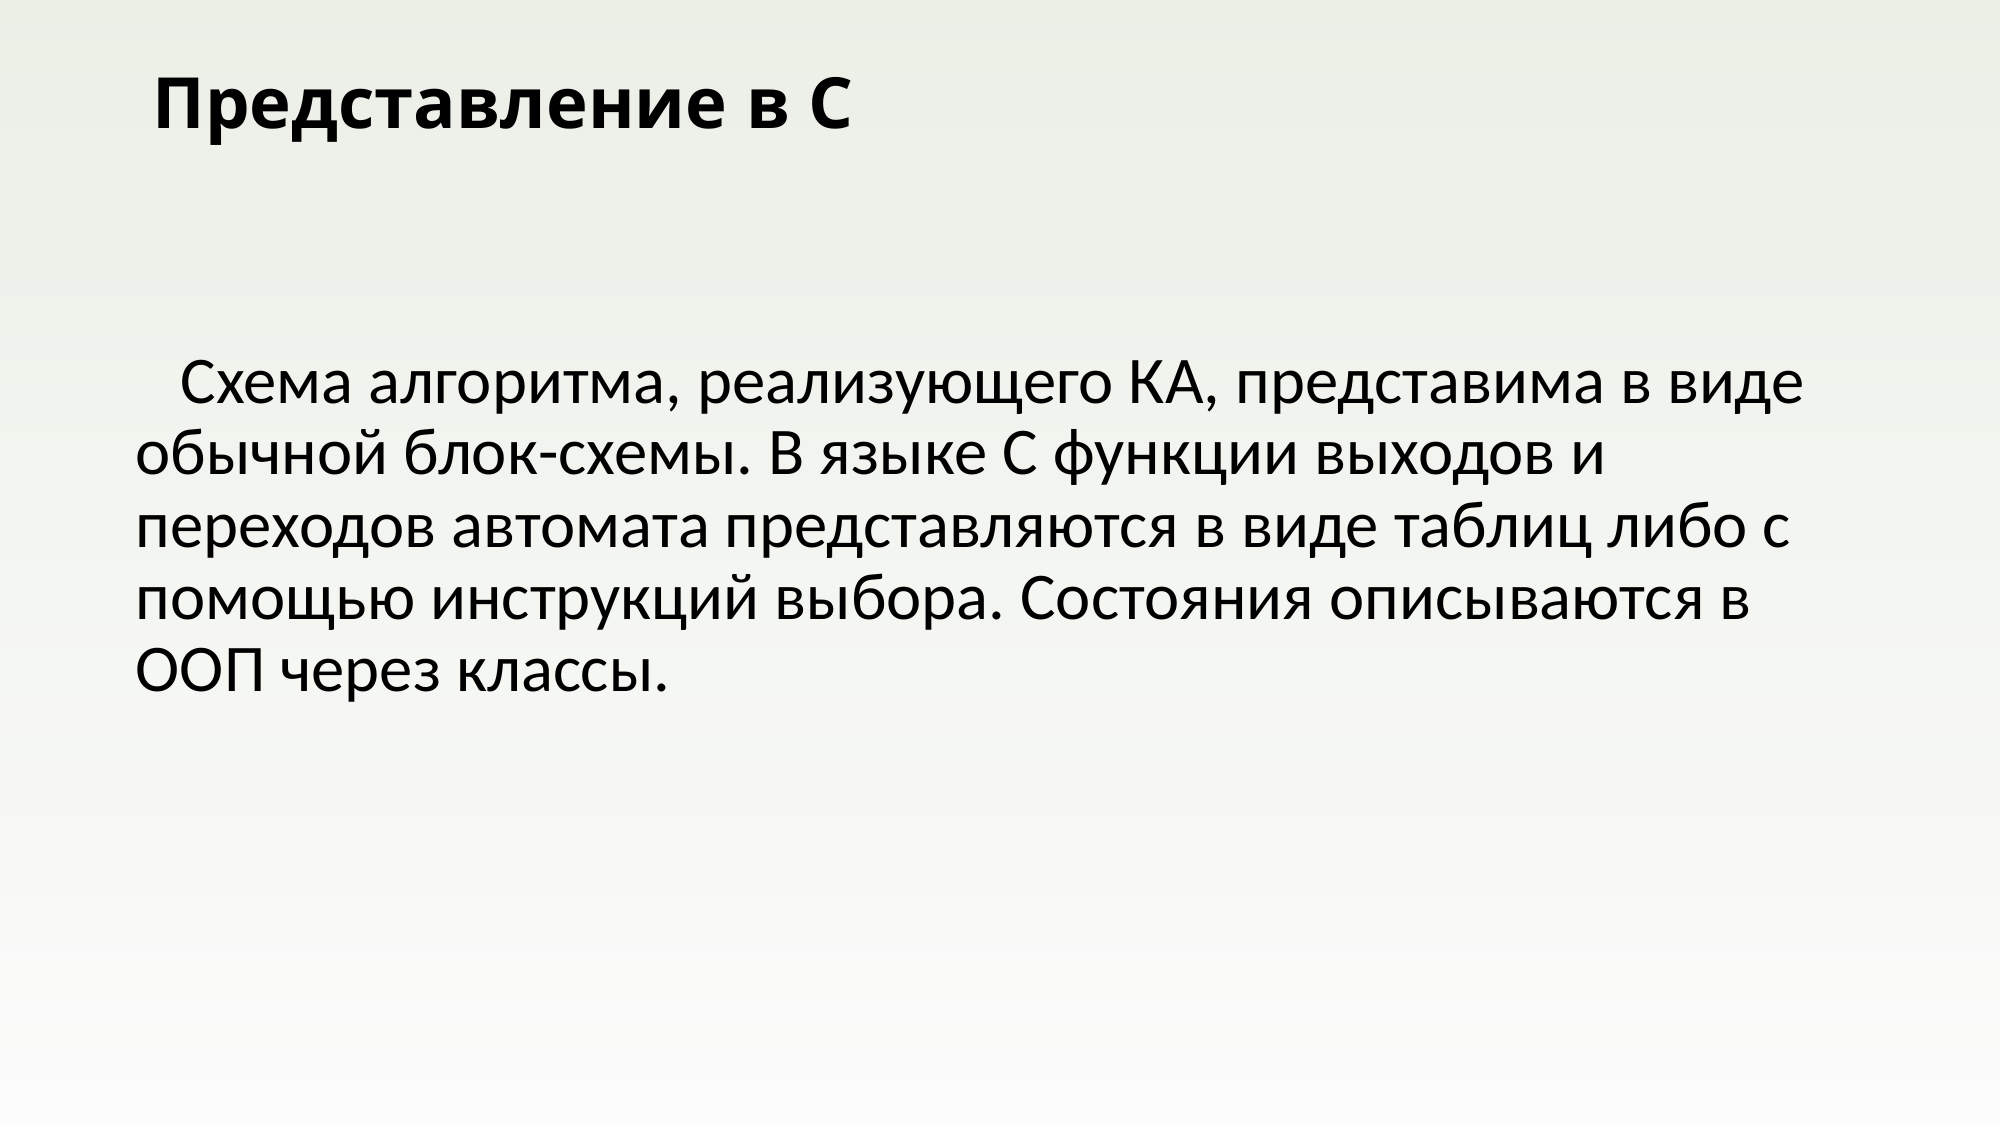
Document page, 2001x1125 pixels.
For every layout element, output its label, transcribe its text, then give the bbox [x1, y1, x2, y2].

title Представление в С [137, 59, 1863, 152]
list Схема алгоритма, реализующего КА, представима в виде обычной блок-схемы. В языке С функции выходов и переходов автомата представляются в виде таблиц либо с помощью инструкций выбора. Состояния описываются в ООП через классы. [120, 337, 1904, 1014]
